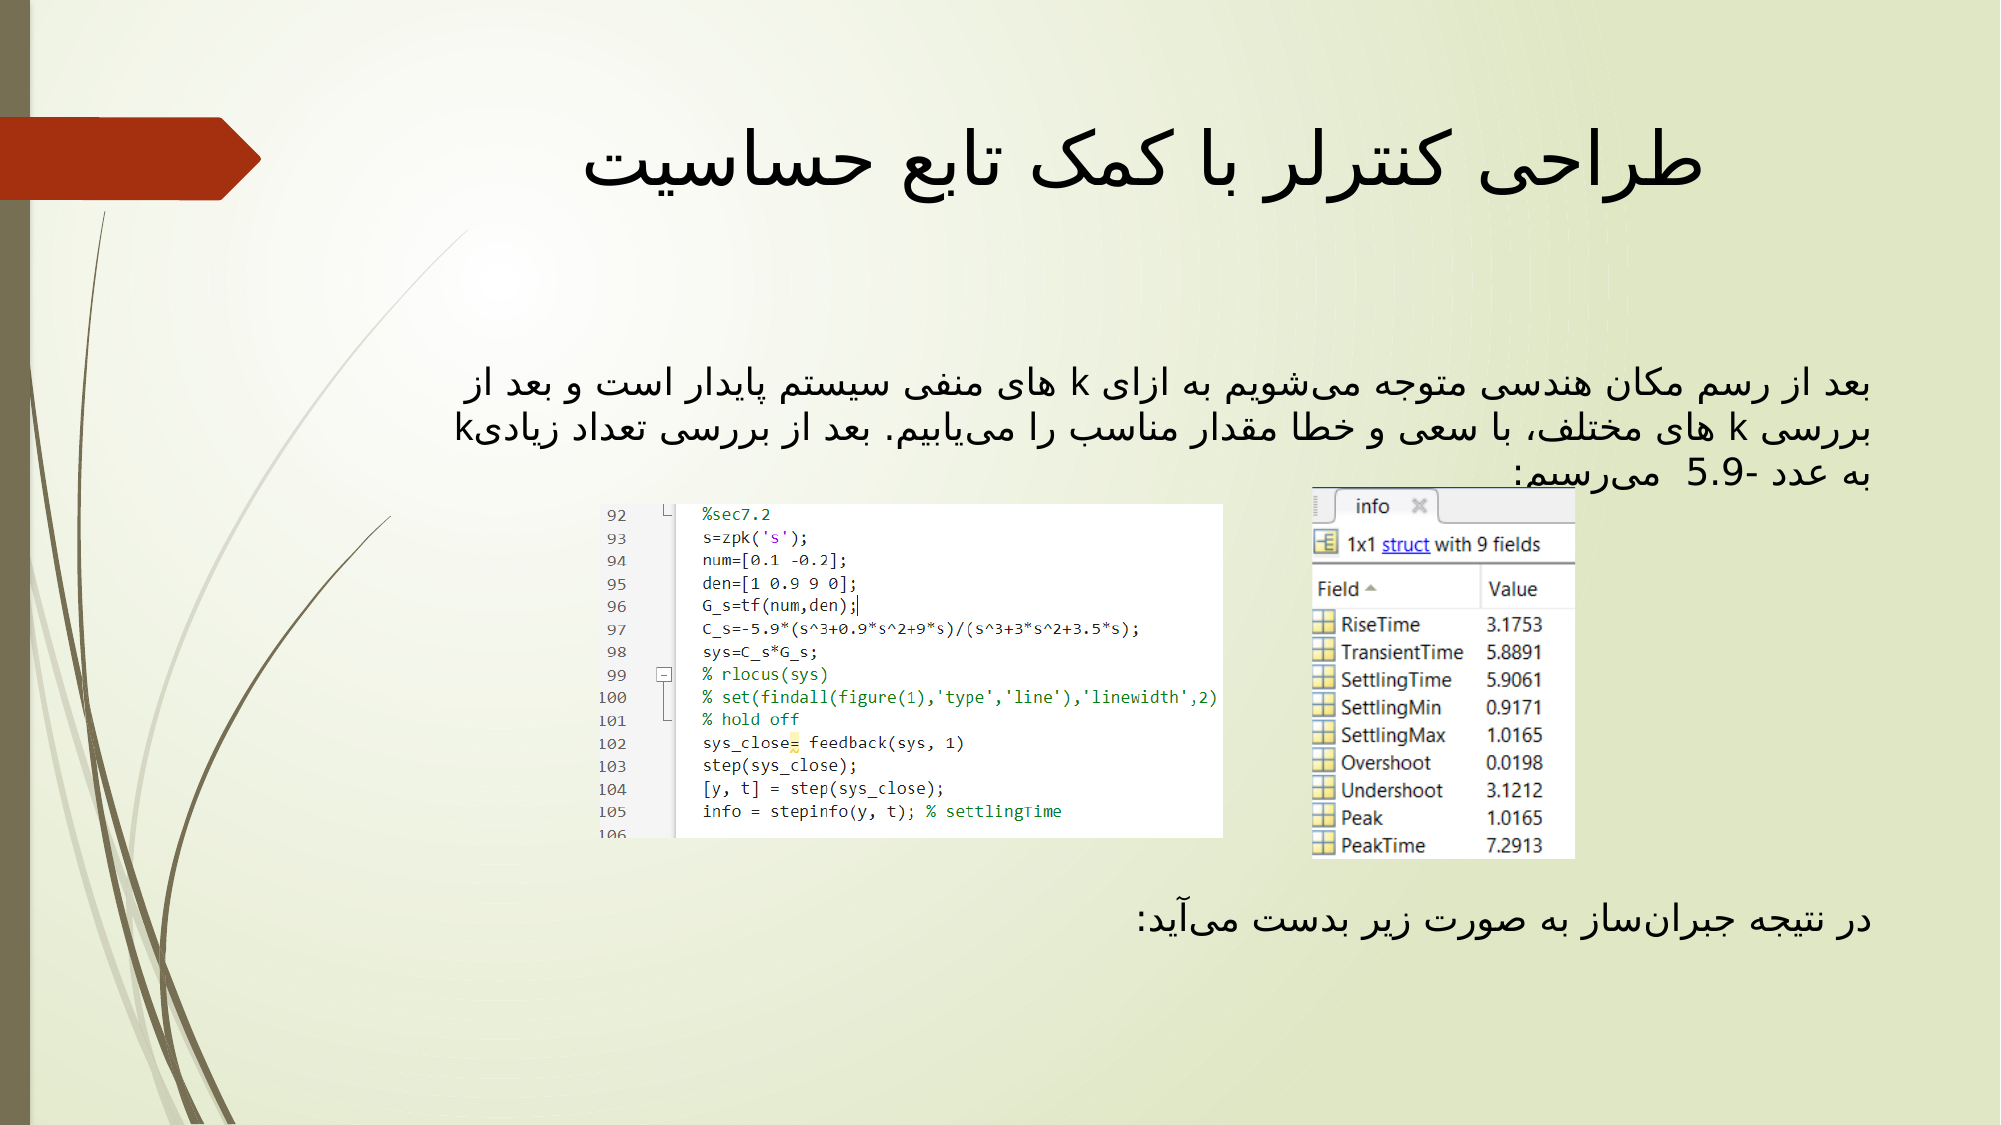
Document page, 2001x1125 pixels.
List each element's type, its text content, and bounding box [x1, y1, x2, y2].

picture [599, 504, 1223, 839]
title طراحی کنترلر با کمک تابع حساسیت [425, 102, 1888, 313]
picture [1311, 487, 1576, 859]
list بعد از رسم مکان هندسی متوجه می‌شویم به ازای k های منفی سیستم پایدار است و بعد از بررسی k های مختلف، با سعی و خطا مقدار مناسب را می‌یابیم. بعد از بررسی تعداد زیادیk به عدد -5.9 می‌رسیم: [424, 350, 1888, 970]
